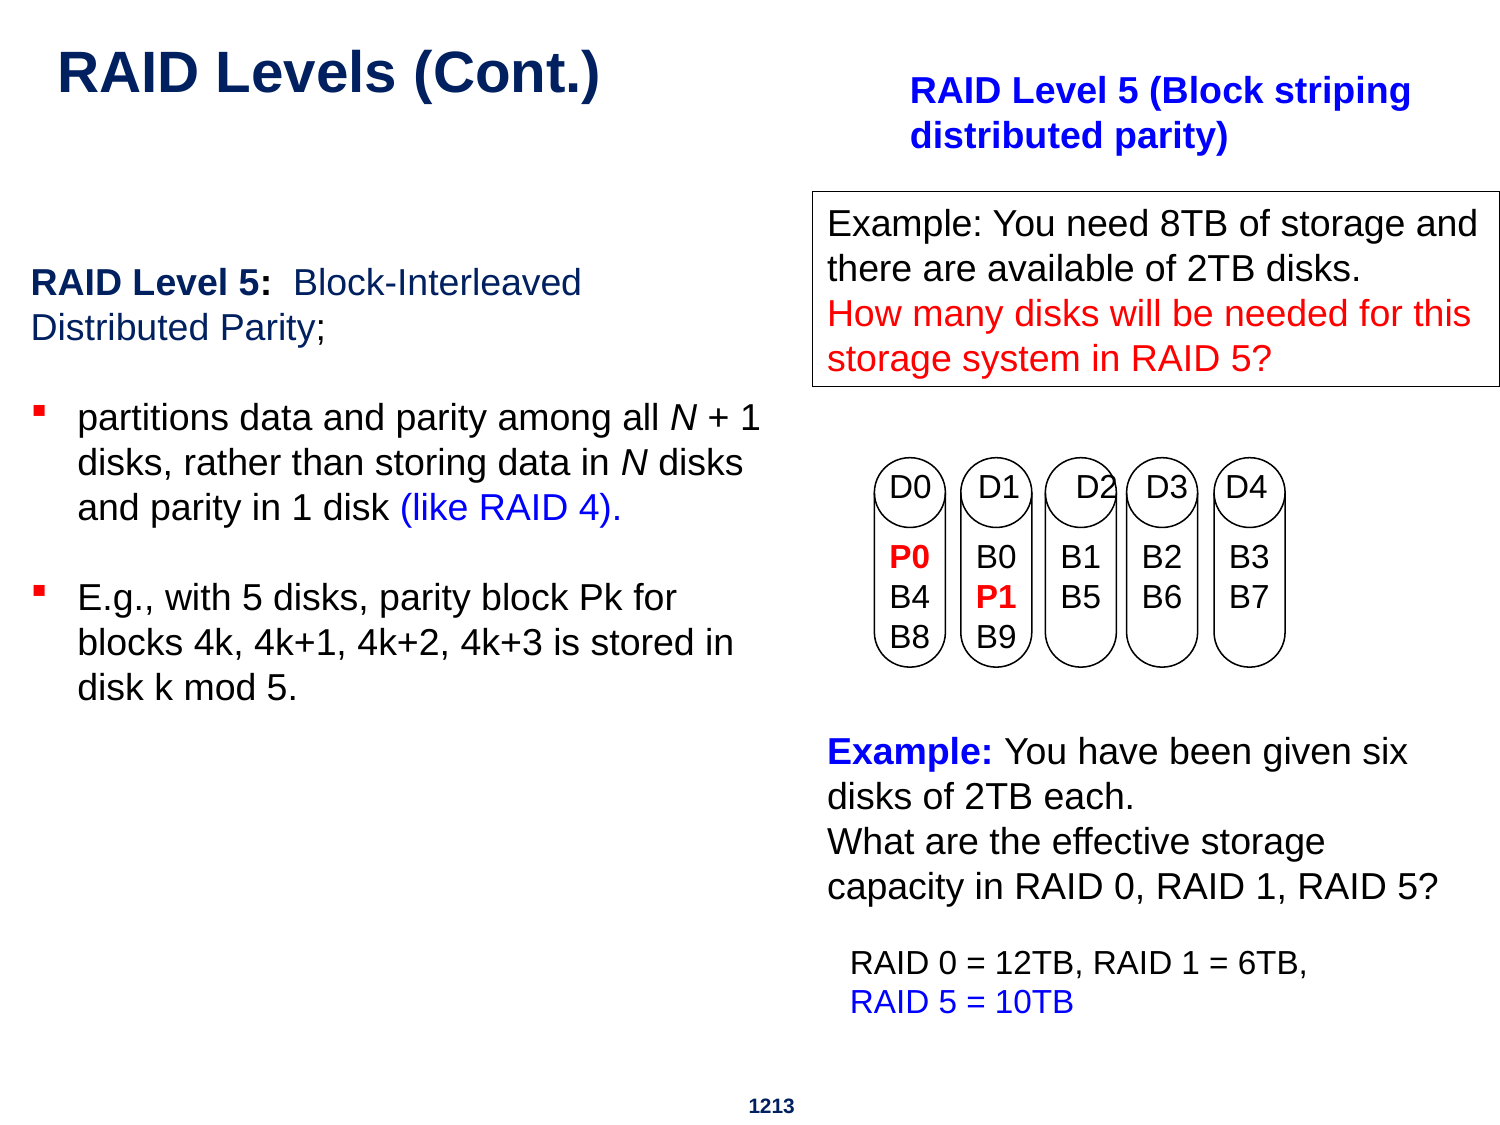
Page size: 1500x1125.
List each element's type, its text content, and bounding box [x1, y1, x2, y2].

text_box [874, 457, 1316, 668]
text_box Example: You have been given six disks of 2TB each. What are the effective storage capacity in RAID 0, RAID 1, RAID 5? [812, 719, 1477, 915]
text_box RAID Level 5: Block-Interleaved Distributed Parity; partitions data and parity among all N + 1 disks, rather than storing data in N disks and parity in 1 disk (like RAID 4). E.g., with 5 disks, parity block Pk for blocks 4k, 4k+1, 4k+2, 4k+3 is stored in disk k mod 5. [15, 250, 783, 716]
title RAID Levels (Cont.) [0, 11, 681, 112]
text_box RAID 0 = 12TB, RAID 1 = 6TB, RAID 5 = 10TB [835, 933, 1445, 1028]
text_box RAID Level 5 (Block striping distributed parity) [895, 58, 1500, 164]
text_box Example: You need 8TB of storage and there are available of 2TB disks. How many disks will be needed for this storage system in RAID 5? [812, 191, 1500, 387]
